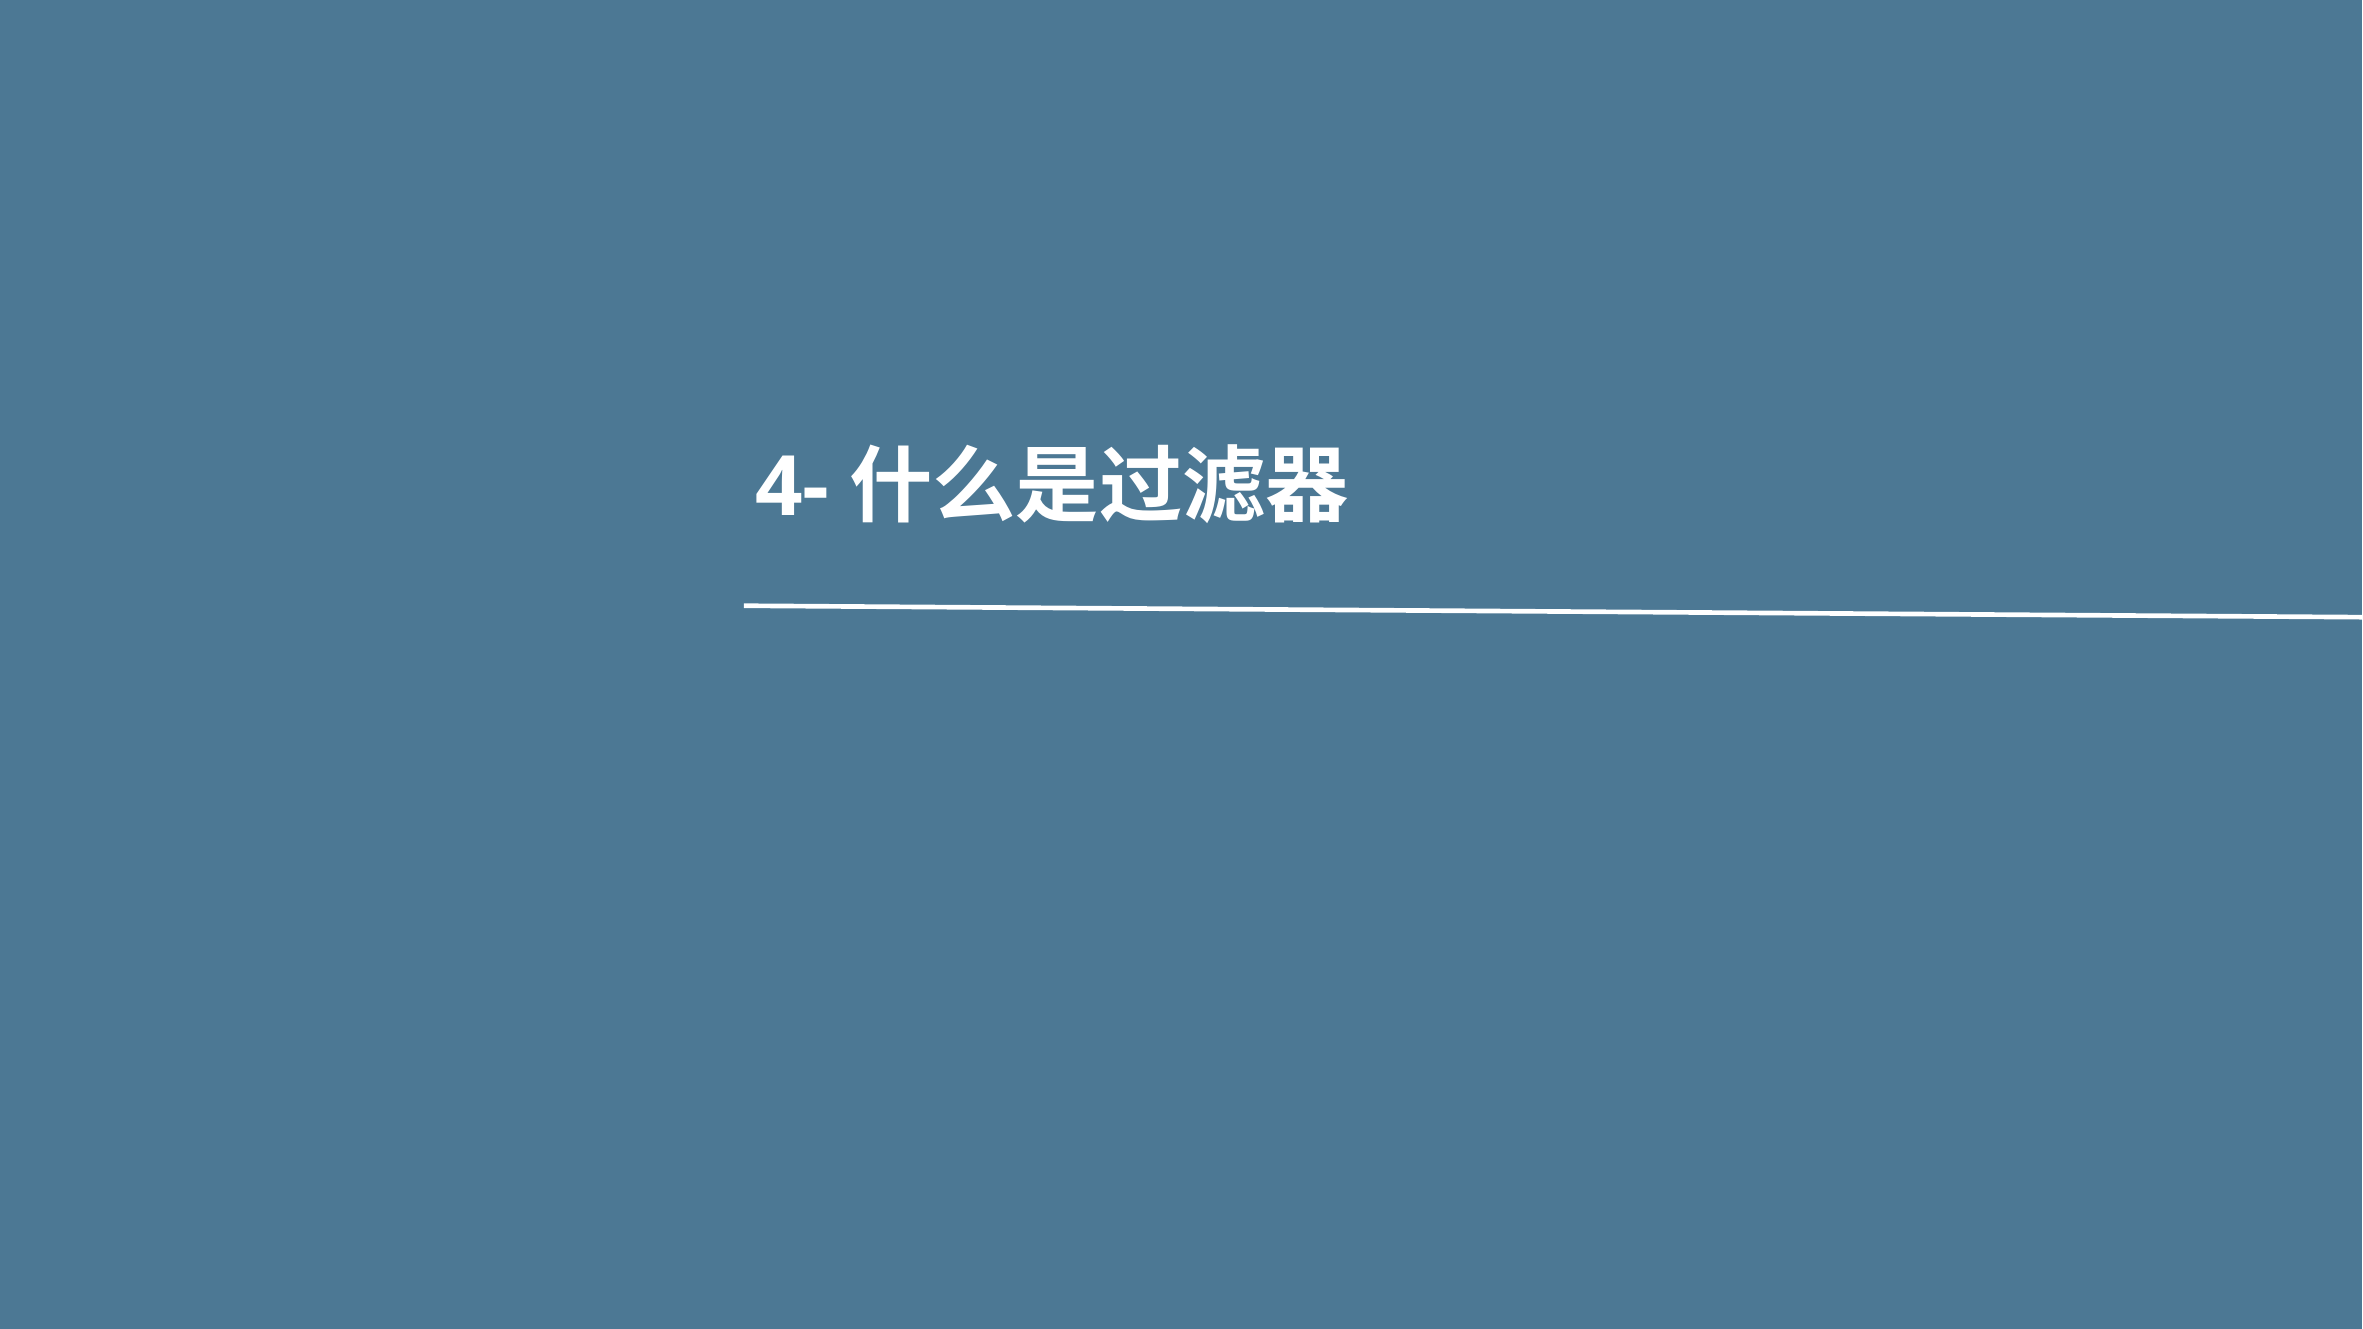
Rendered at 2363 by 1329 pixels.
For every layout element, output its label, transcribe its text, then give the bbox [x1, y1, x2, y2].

title 4-什么是过滤器 [735, 371, 2237, 594]
